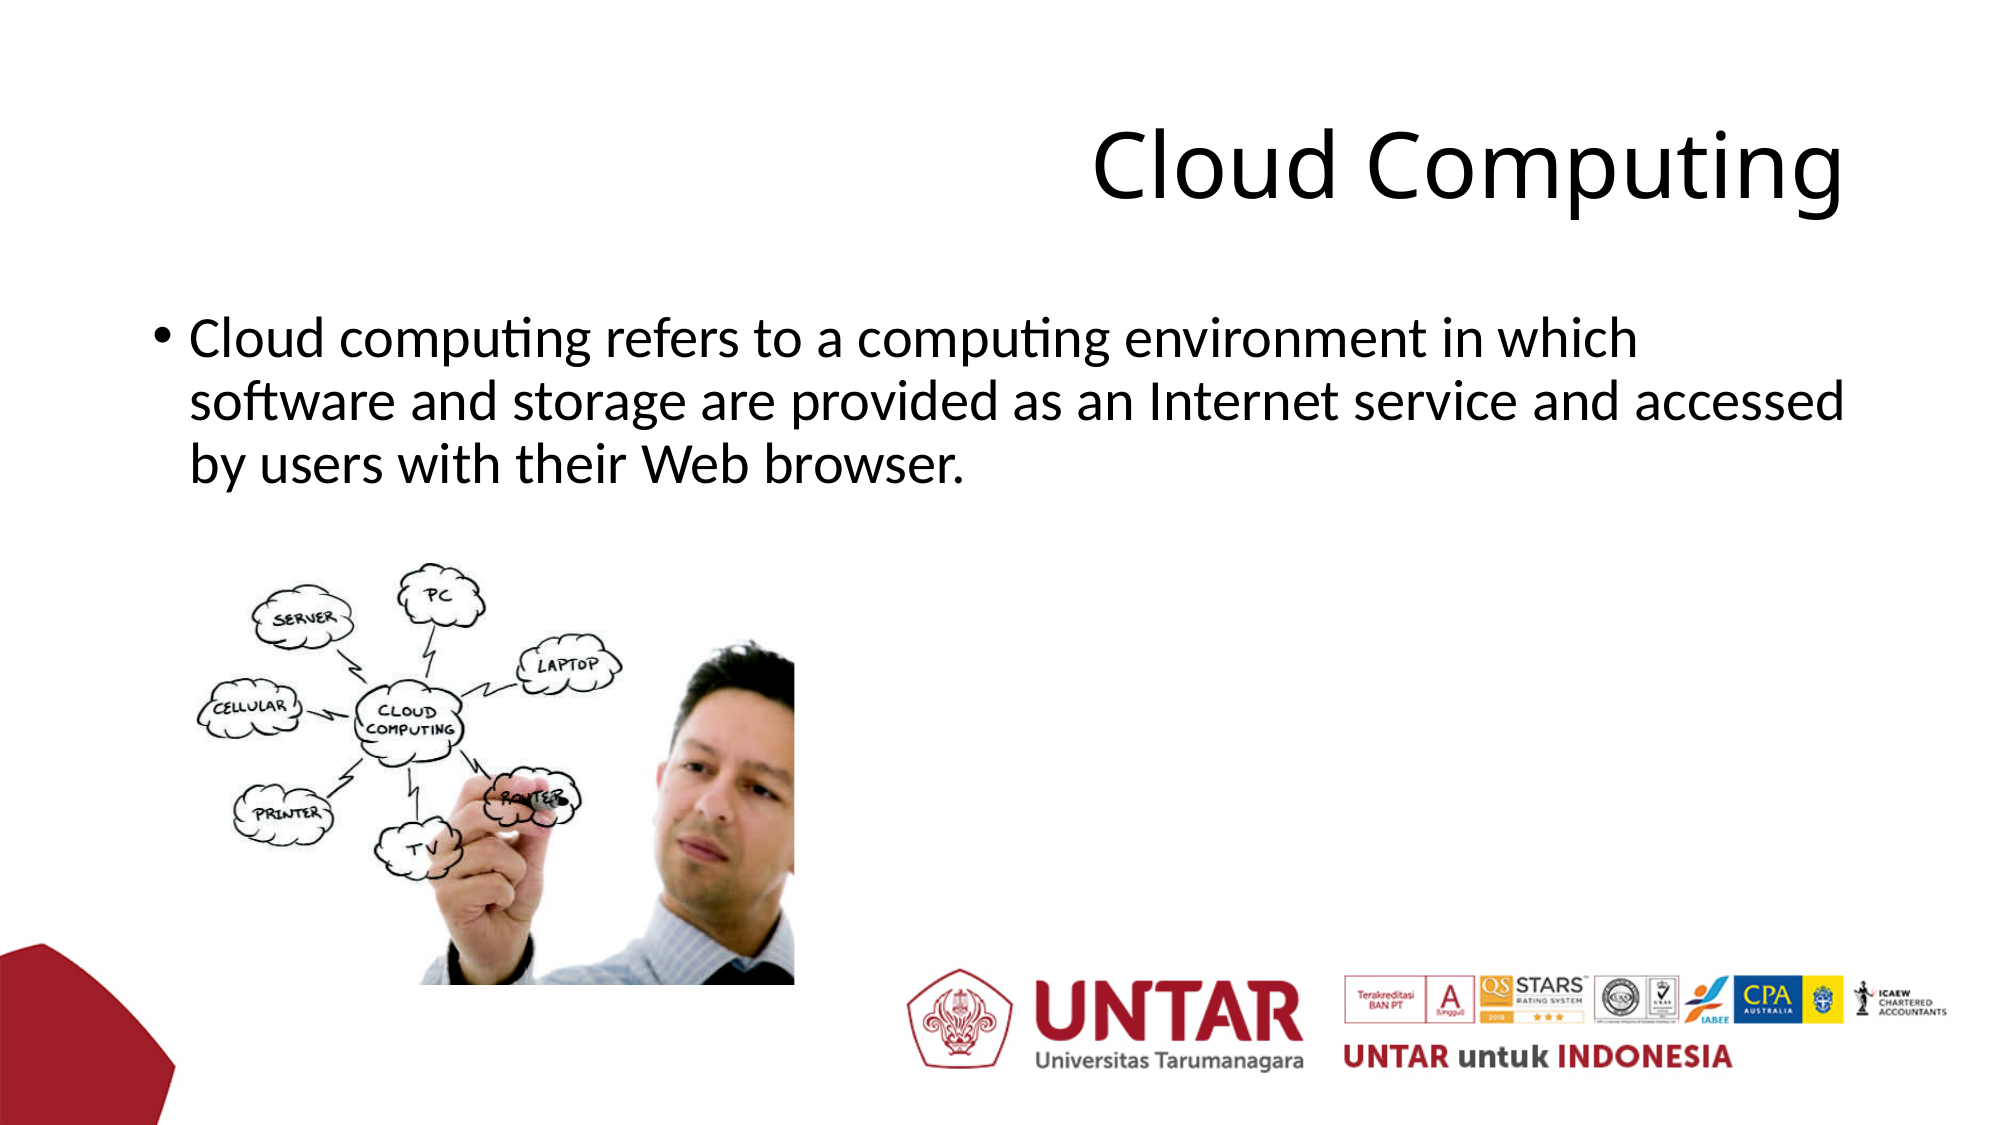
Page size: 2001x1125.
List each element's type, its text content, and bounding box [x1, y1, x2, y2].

list Cloud computing refers to a computing environment in which software and storage are provided as an Internet service and accessed by users with their Web browser. [137, 299, 1863, 1014]
picture [0, 0, 2001, 1125]
title Cloud Computing [137, 59, 1863, 278]
